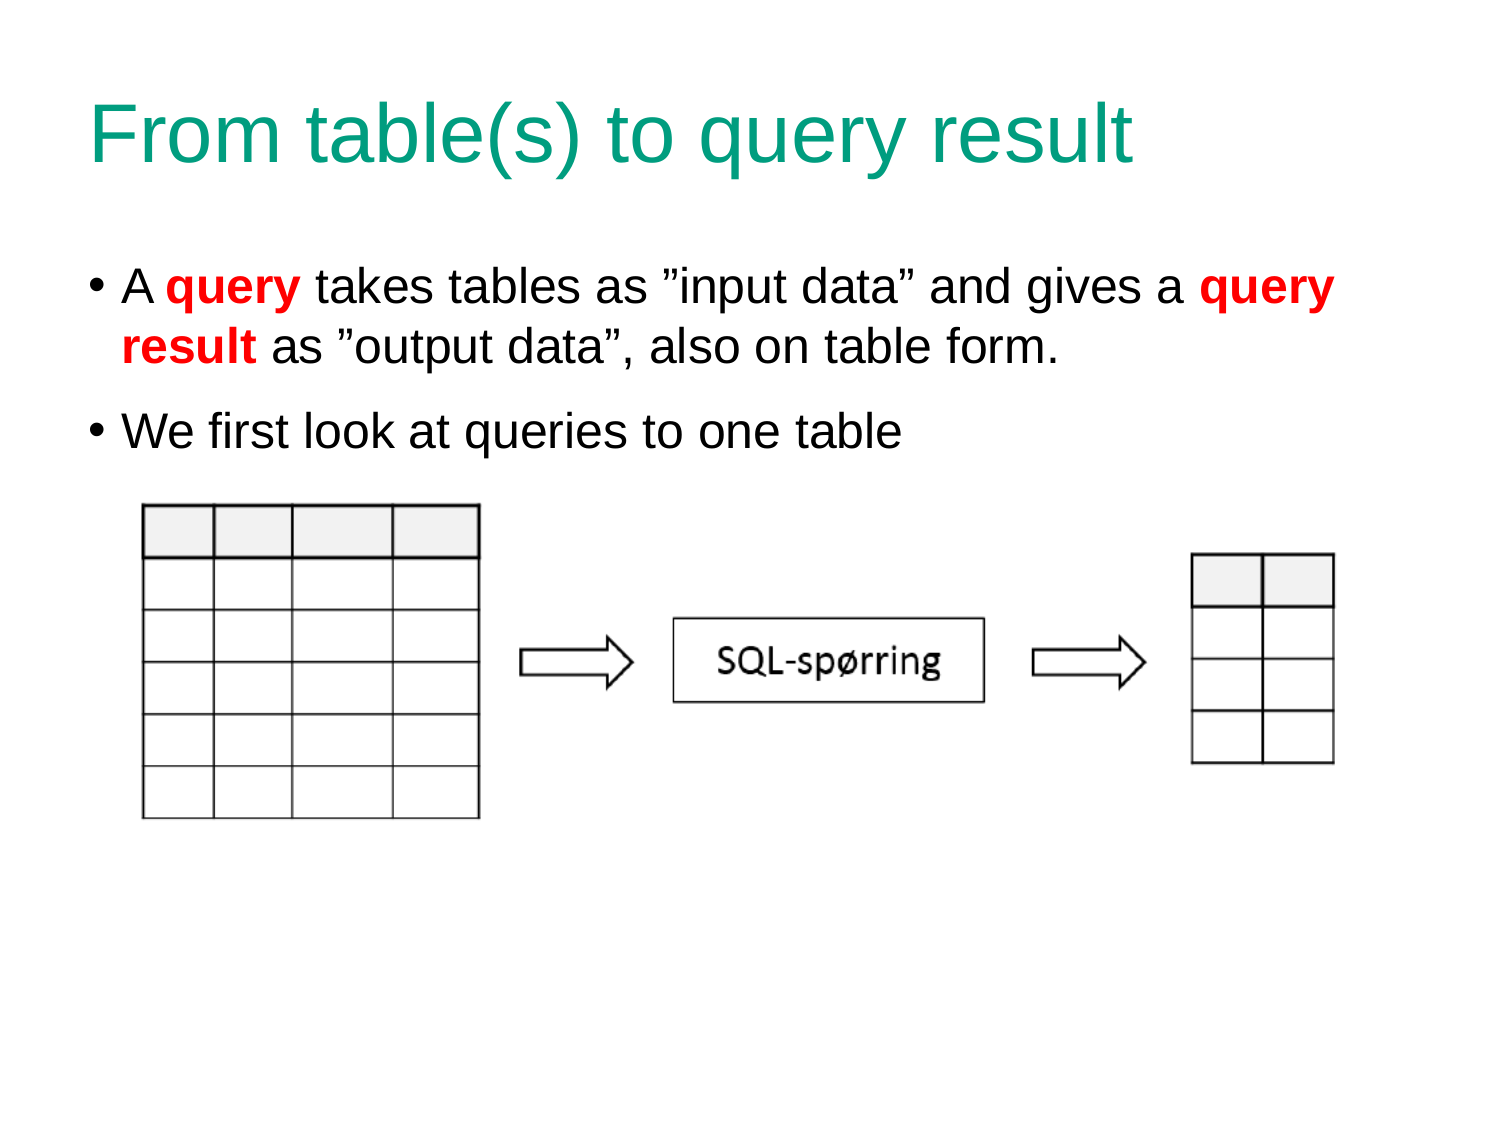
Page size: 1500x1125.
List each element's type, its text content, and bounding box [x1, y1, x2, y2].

title From table(s) to query result [88, 78, 1207, 180]
list A query takes tables as ”input data” and gives a query result as ”output data”, also on table form. We first look at queries to one table [88, 253, 1439, 550]
picture [123, 491, 1351, 835]
